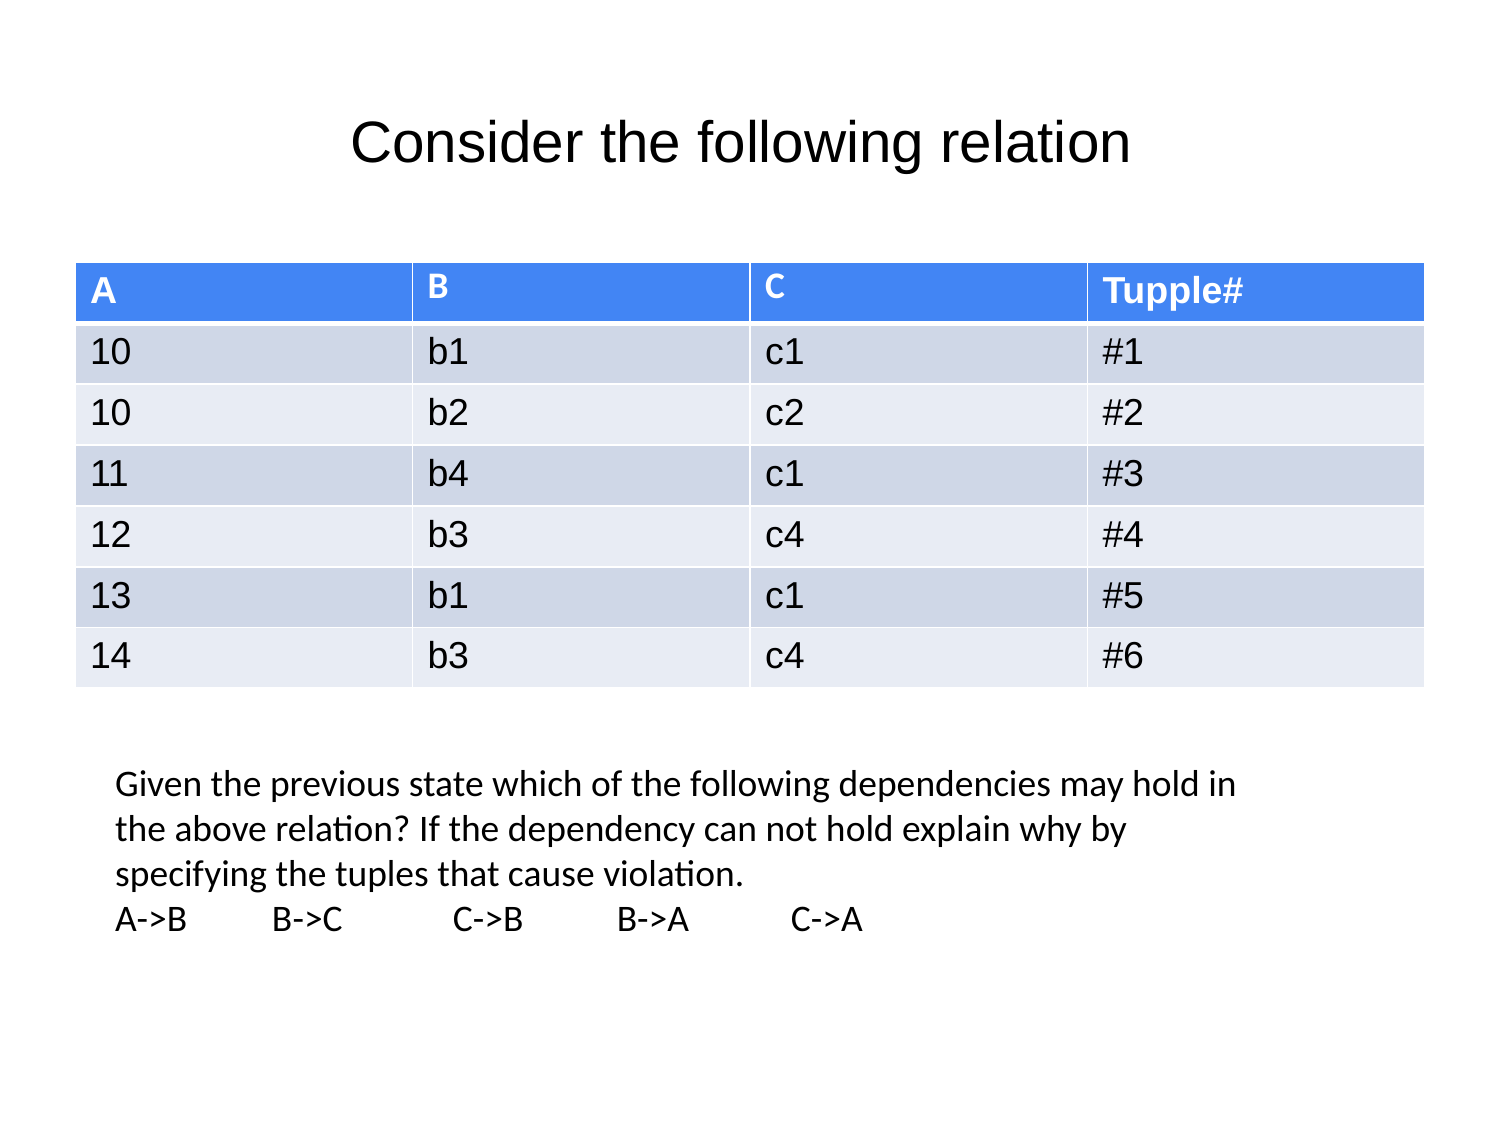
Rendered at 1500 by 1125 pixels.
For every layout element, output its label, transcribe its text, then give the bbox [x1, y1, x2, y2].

table_cell c1 [751, 446, 1087, 505]
table_header C [751, 263, 1087, 321]
table_cell #4 [1088, 507, 1424, 566]
table_cell #6 [1088, 628, 1424, 687]
table_cell c2 [751, 385, 1087, 444]
text_box Given the previous state which of the following dependencies may hold in the above relation? If the dependency can not hold explain why by specifying the tuples that cause violation. A->B B->C C->B B->A C->A [100, 751, 1282, 947]
table_cell b2 [413, 385, 749, 444]
table_cell c1 [751, 326, 1087, 383]
table_cell 10 [76, 326, 412, 383]
table_cell b3 [413, 507, 749, 566]
table_cell c4 [751, 507, 1087, 566]
table_cell b4 [413, 446, 749, 505]
table_cell b3 [413, 628, 749, 687]
table_cell 12 [76, 507, 412, 566]
title Consider the following relation [75, 45, 1425, 233]
table_cell #3 [1088, 446, 1424, 505]
table_cell 10 [76, 385, 412, 444]
table_cell b1 [413, 568, 749, 627]
table_cell #2 [1088, 385, 1424, 444]
table_cell c1 [751, 568, 1087, 627]
table_cell #5 [1088, 568, 1424, 627]
table_cell 13 [76, 568, 412, 627]
table_cell #1 [1088, 326, 1424, 383]
table_cell b1 [413, 326, 749, 383]
table_header A [76, 263, 412, 321]
table_cell c4 [751, 628, 1087, 687]
table_cell 11 [76, 446, 412, 505]
table_cell 14 [76, 628, 412, 687]
table_header Tupple# [1088, 263, 1424, 321]
table_header B [413, 263, 749, 321]
